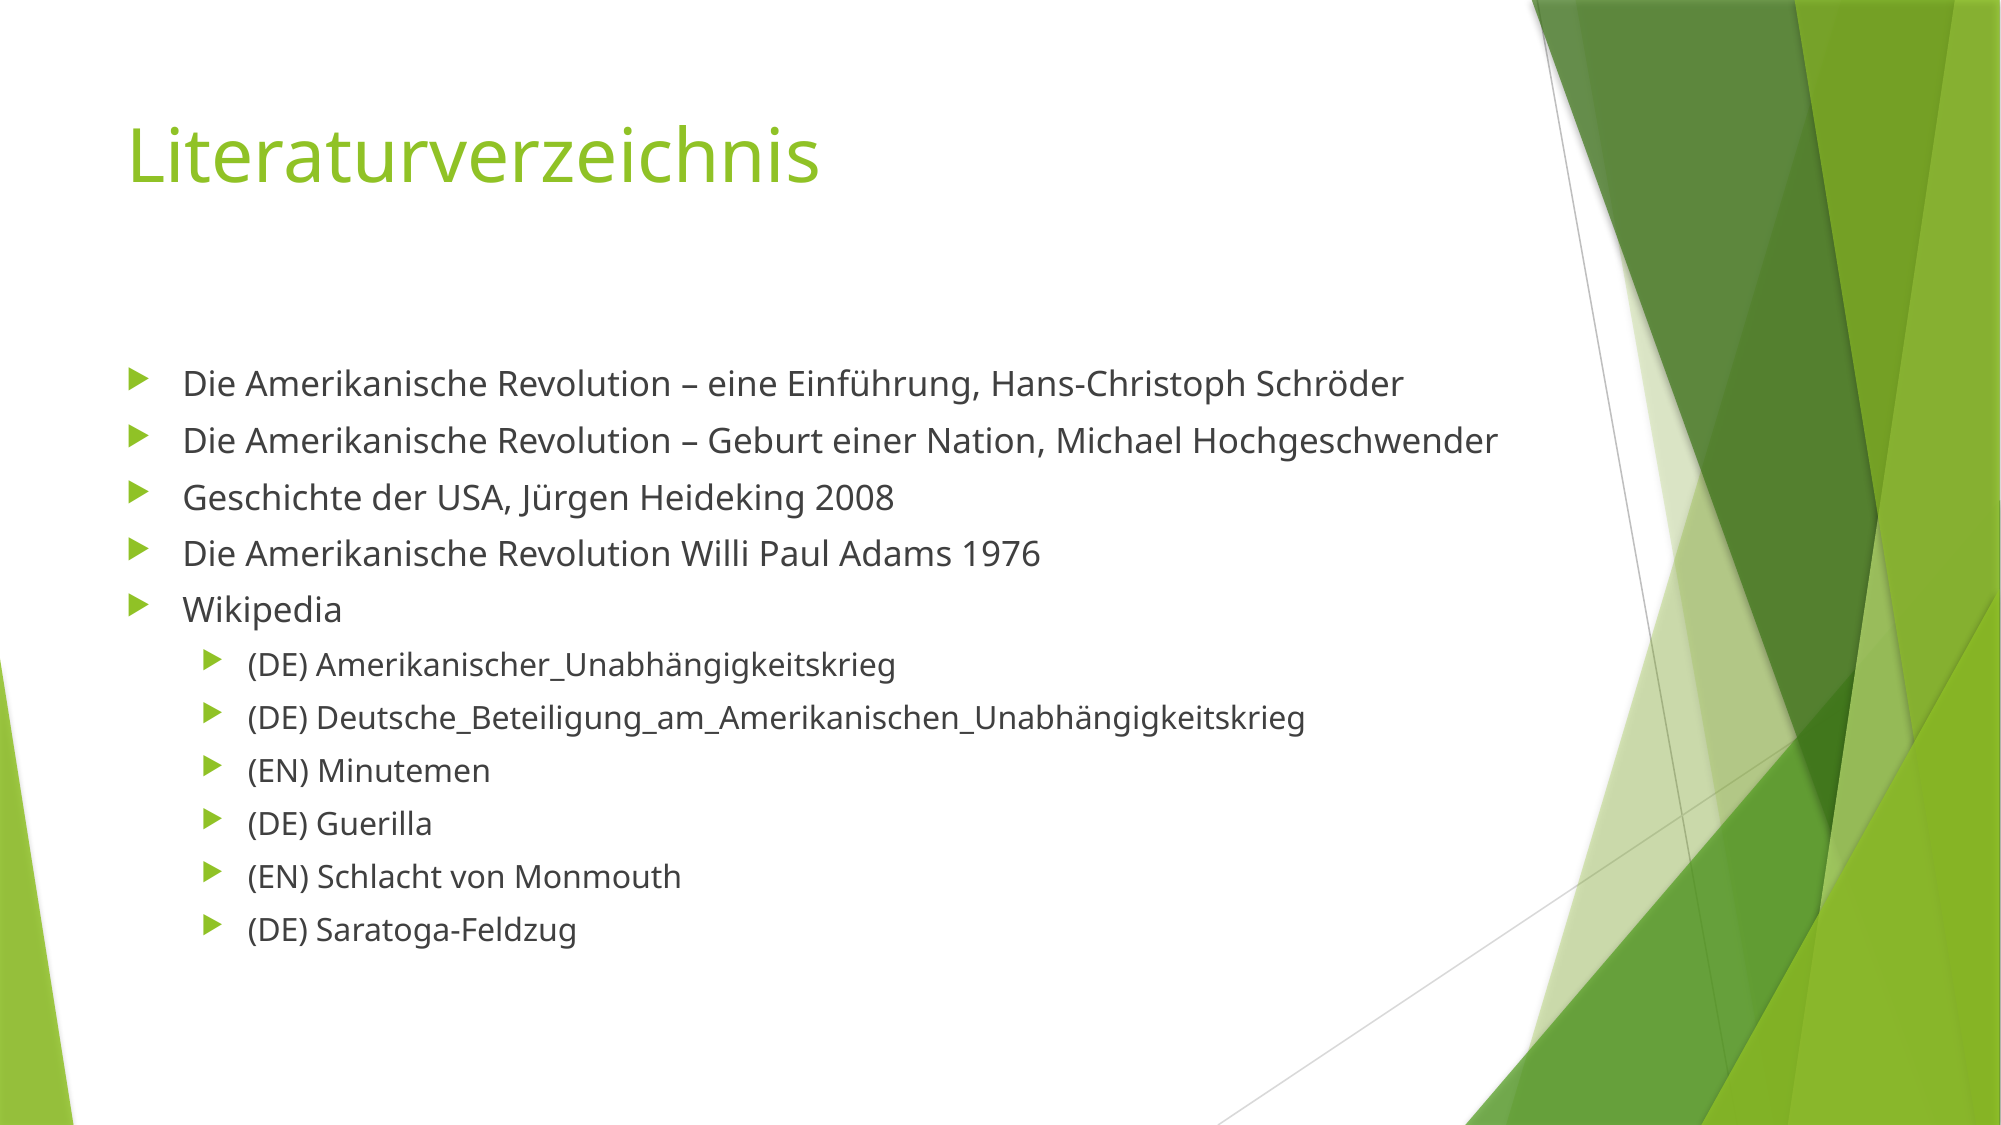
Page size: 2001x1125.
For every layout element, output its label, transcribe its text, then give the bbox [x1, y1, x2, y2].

list Die Amerikanische Revolution – eine Einführung, Hans-Christoph Schröder Die Amerikanische Revolution – Geburt einer Nation, Michael Hochgeschwender Geschichte der USA, Jürgen Heideking 2008 Die Amerikanische Revolution Willi Paul Adams 1976 Wikipedia (DE) Amerikanischer_Unabhängigkeitskrieg (DE) Deutsche_Beteiligung_am_Amerikanischen_Unabhängigkeitskrieg (EN) Minutemen (DE) Guerilla (EN) Schlacht von Monmouth (DE) Saratoga-Feldzug [111, 354, 1522, 992]
title Literaturverzeichnis [111, 99, 1522, 317]
